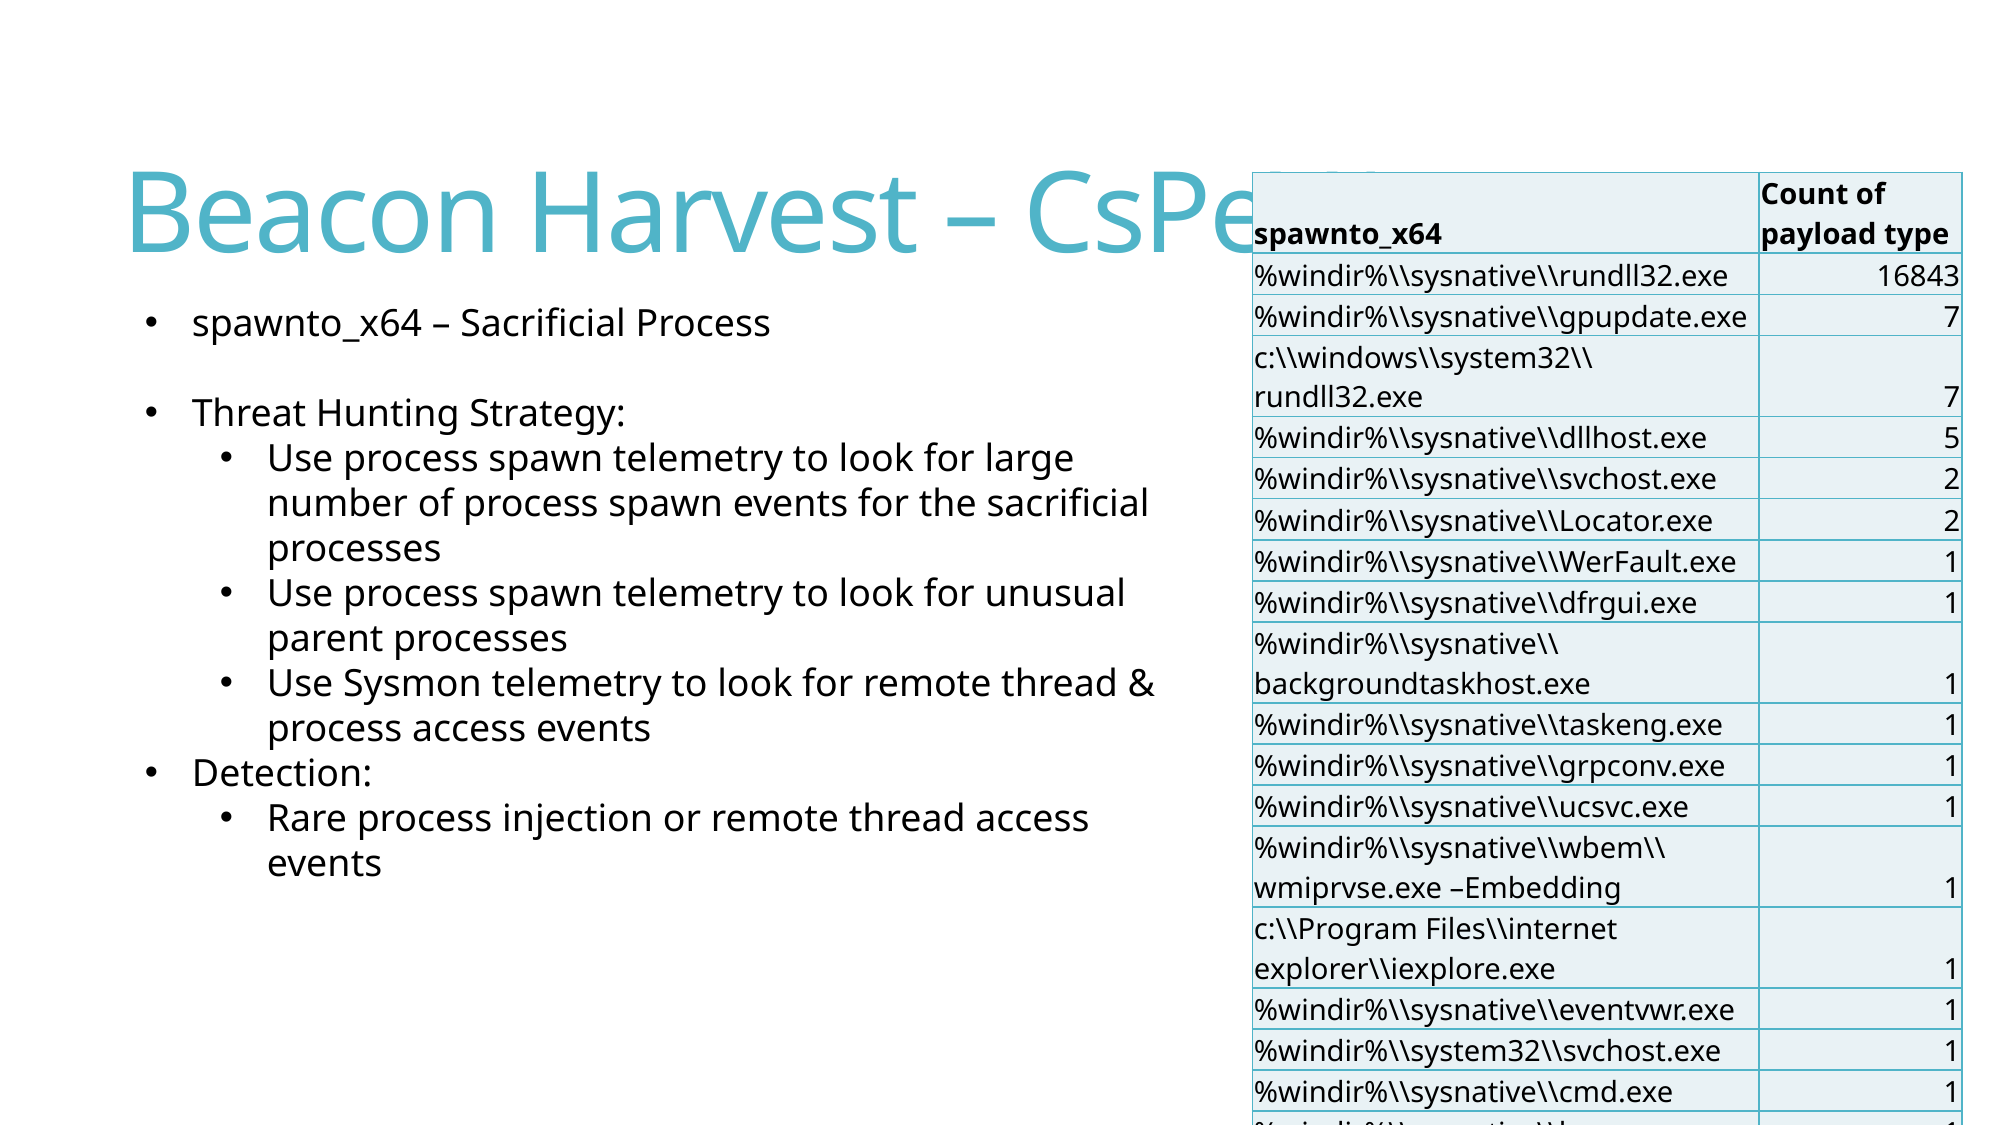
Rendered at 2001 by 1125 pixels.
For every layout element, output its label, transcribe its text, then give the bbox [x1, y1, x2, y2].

table_cell %windir%\\sysnative\\dfrgui.exe [1253, 582, 1758, 621]
table_header spawnto_x64 [1253, 173, 1758, 252]
table_cell %windir%\\sysnative\\rundll32.exe [1253, 254, 1758, 294]
table_cell 1 [1760, 1030, 1961, 1069]
table_cell 1 [1760, 1112, 1961, 1125]
table_cell %windir%\\sysnative\\eventvwr.exe [1253, 989, 1758, 1028]
title Beacon Harvest – CsPeV1 [107, 81, 1875, 354]
table_cell 1 [1760, 989, 1961, 1028]
table_cell %windir%\\sysnative\\dllhost.exe [1253, 417, 1758, 457]
table_cell %windir%\\sysnative\\wbem\\wmiprvse.exe –Embedding [1253, 827, 1758, 906]
text_box spawnto_x64 – Sacrificial Process Threat Hunting Strategy: Use process spawn telemetry to look for large number of process spawn events for the sacrificial processes Use process spawn telemetry to look for unusual parent processes Use Sysmon telemetry to look for remote thread & process access events Detection: Rare process injection or remote thread access events [130, 291, 1189, 891]
table_cell c:\\windows\\system32\\rundll32.exe [1253, 336, 1758, 416]
table_cell %windir%\\sysnative\\backgroundtaskhost.exe [1253, 623, 1758, 702]
table_cell %windir%\\sysnative\\grpconv.exe [1253, 745, 1758, 784]
table_cell 1 [1760, 704, 1961, 743]
table_cell %windir%\\sysnative\\Locator.exe [1253, 499, 1758, 539]
table_cell 1 [1760, 786, 1961, 825]
table_cell %windir%\\sysnative\\gpupdate.exe [1253, 295, 1758, 335]
table_cell 1 [1760, 827, 1961, 906]
table_cell 1 [1760, 623, 1961, 702]
table_cell %windir%\\system32\\svchost.exe [1253, 1030, 1758, 1069]
table_cell 2 [1760, 458, 1961, 498]
table_cell %windir%\\sysnative\\logman.exe [1253, 1112, 1758, 1125]
table_cell 2 [1760, 499, 1961, 539]
table_cell %windir%\\sysnative\\cmd.exe [1253, 1071, 1758, 1110]
table_cell 1 [1760, 908, 1961, 987]
table_cell %windir%\\sysnative\\svchost.exe [1253, 458, 1758, 498]
table_cell 7 [1760, 336, 1961, 416]
table_cell 7 [1760, 295, 1961, 335]
table_cell 1 [1760, 745, 1961, 784]
table_header Count of payload type [1760, 173, 1961, 252]
table_cell %windir%\\sysnative\\taskeng.exe [1253, 704, 1758, 743]
table_cell 1 [1760, 541, 1961, 580]
table_cell %windir%\\sysnative\\ucsvc.exe [1253, 786, 1758, 825]
table_cell 1 [1760, 582, 1961, 621]
table_cell 5 [1760, 417, 1961, 457]
table_cell %windir%\\sysnative\\WerFault.exe [1253, 541, 1758, 580]
table_cell 16843 [1760, 254, 1961, 294]
table_cell 1 [1760, 1071, 1961, 1110]
table_cell c:\\Program Files\\internet explorer\\iexplore.exe [1253, 908, 1758, 987]
